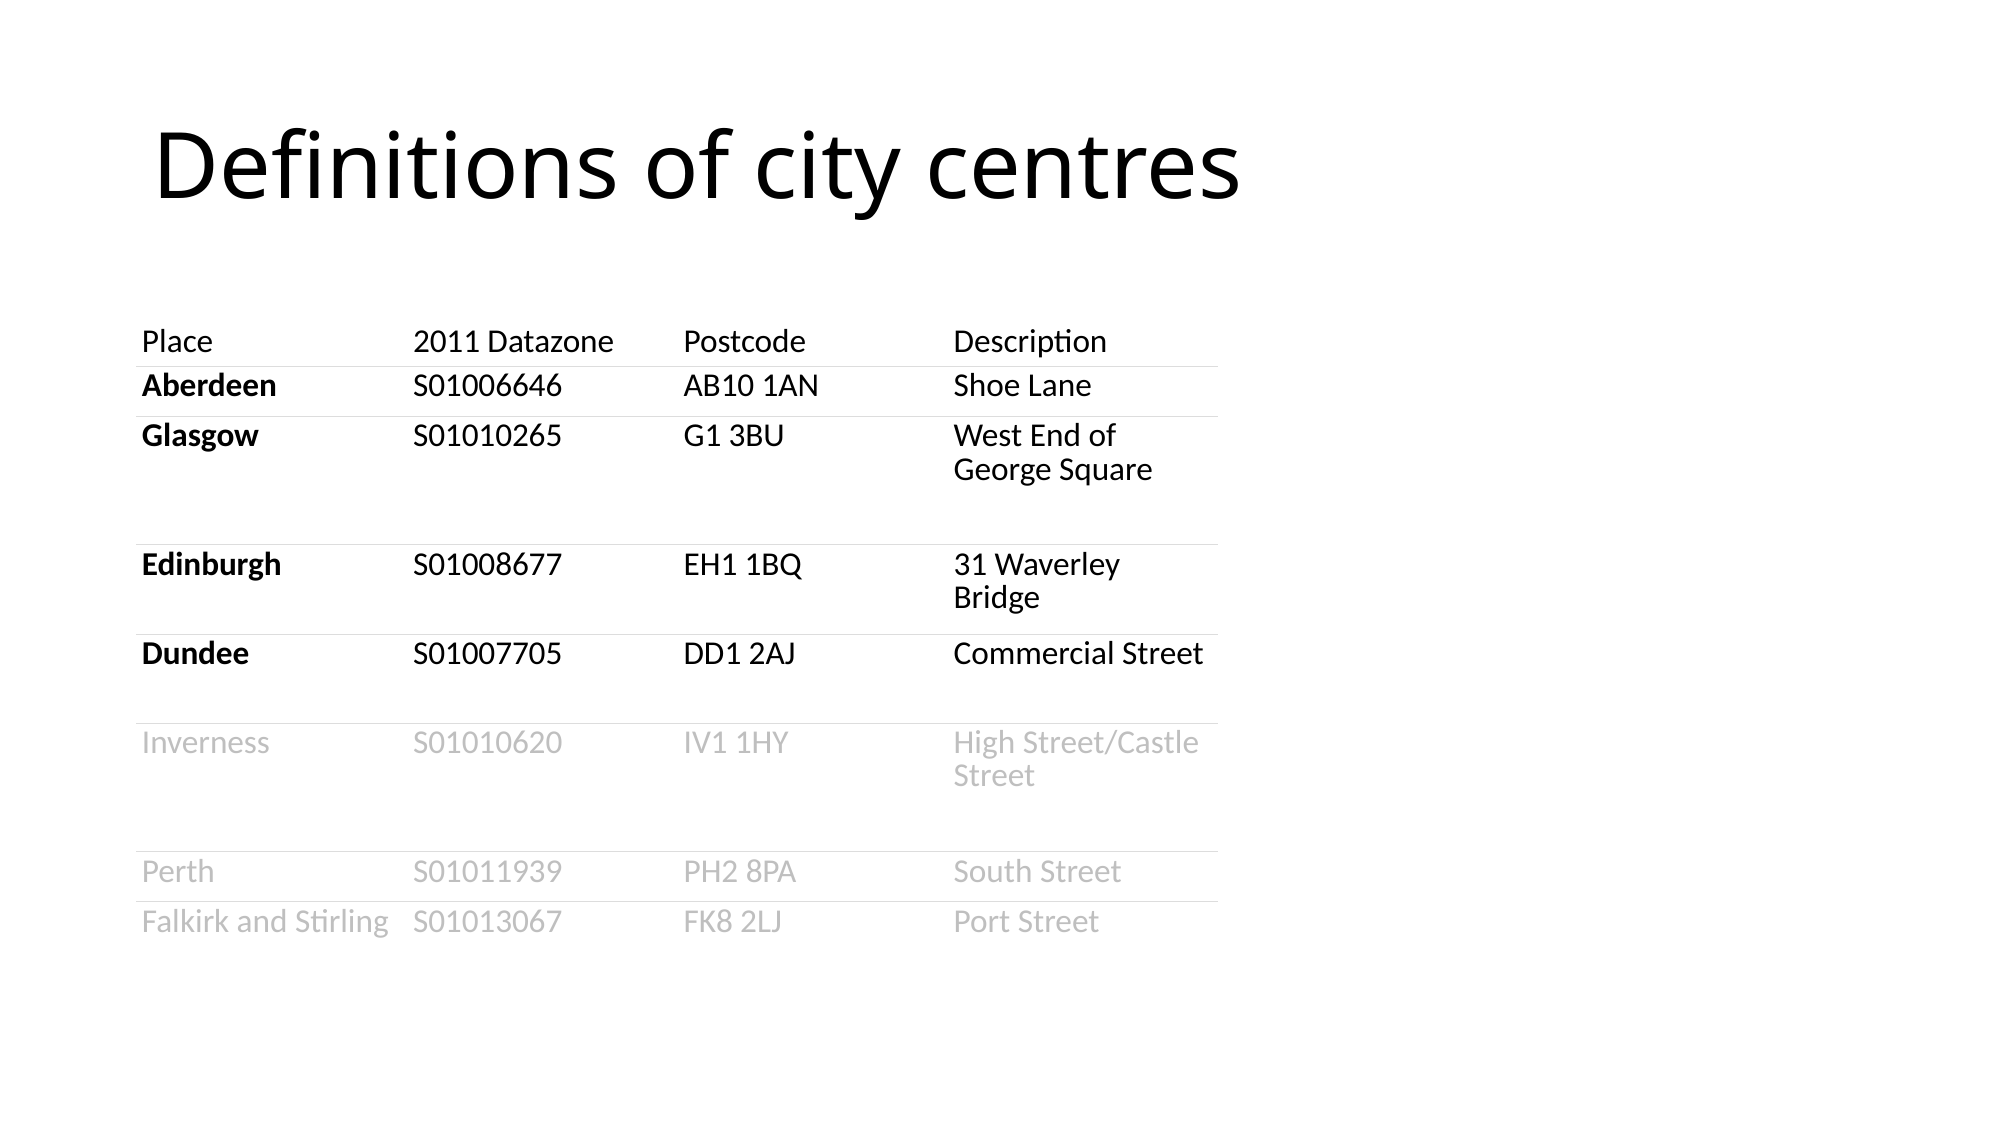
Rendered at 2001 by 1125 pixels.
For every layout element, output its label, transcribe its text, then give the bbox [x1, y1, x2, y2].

table_cell S01011939 [408, 852, 678, 901]
table_cell Falkirk and Stirling [136, 902, 408, 991]
table_cell S01013067 [408, 902, 678, 991]
table_cell S01007705 [408, 635, 678, 723]
table_cell South Street [948, 852, 1218, 901]
table_cell West End of George Square [948, 417, 1218, 544]
table_cell Edinburgh [136, 545, 408, 634]
table_cell AB10 1AN [678, 367, 948, 416]
table_cell S01010620 [408, 724, 678, 851]
table_cell S01006646 [408, 367, 678, 416]
table_cell EH1 1BQ [678, 545, 948, 634]
table_cell G1 3BU [678, 417, 948, 544]
table_cell IV1 1HY [678, 724, 948, 851]
table_cell High Street/Castle Street [948, 724, 1218, 851]
table_cell Dundee [136, 635, 408, 723]
table_cell PH2 8PA [678, 852, 948, 901]
table_cell Shoe Lane [948, 367, 1218, 416]
table_cell Perth [136, 852, 408, 901]
table_cell S01010265 [408, 417, 678, 544]
table_cell Commercial Street [948, 635, 1218, 723]
table_cell FK8 2LJ [678, 902, 948, 991]
table_cell Inverness [136, 724, 408, 851]
table_header Place [136, 277, 408, 366]
table_cell DD1 2AJ [678, 635, 948, 723]
table_header Postcode [678, 277, 948, 366]
table_header Description [948, 277, 1218, 366]
table_cell Aberdeen [136, 367, 408, 416]
table_cell Glasgow [136, 417, 408, 544]
title Definitions of city centres [137, 59, 1863, 278]
table_cell S01008677 [408, 545, 678, 634]
table_cell 31 Waverley Bridge [948, 545, 1218, 634]
table_header 2011 Datazone [408, 277, 678, 366]
table_cell Port Street [948, 902, 1218, 991]
